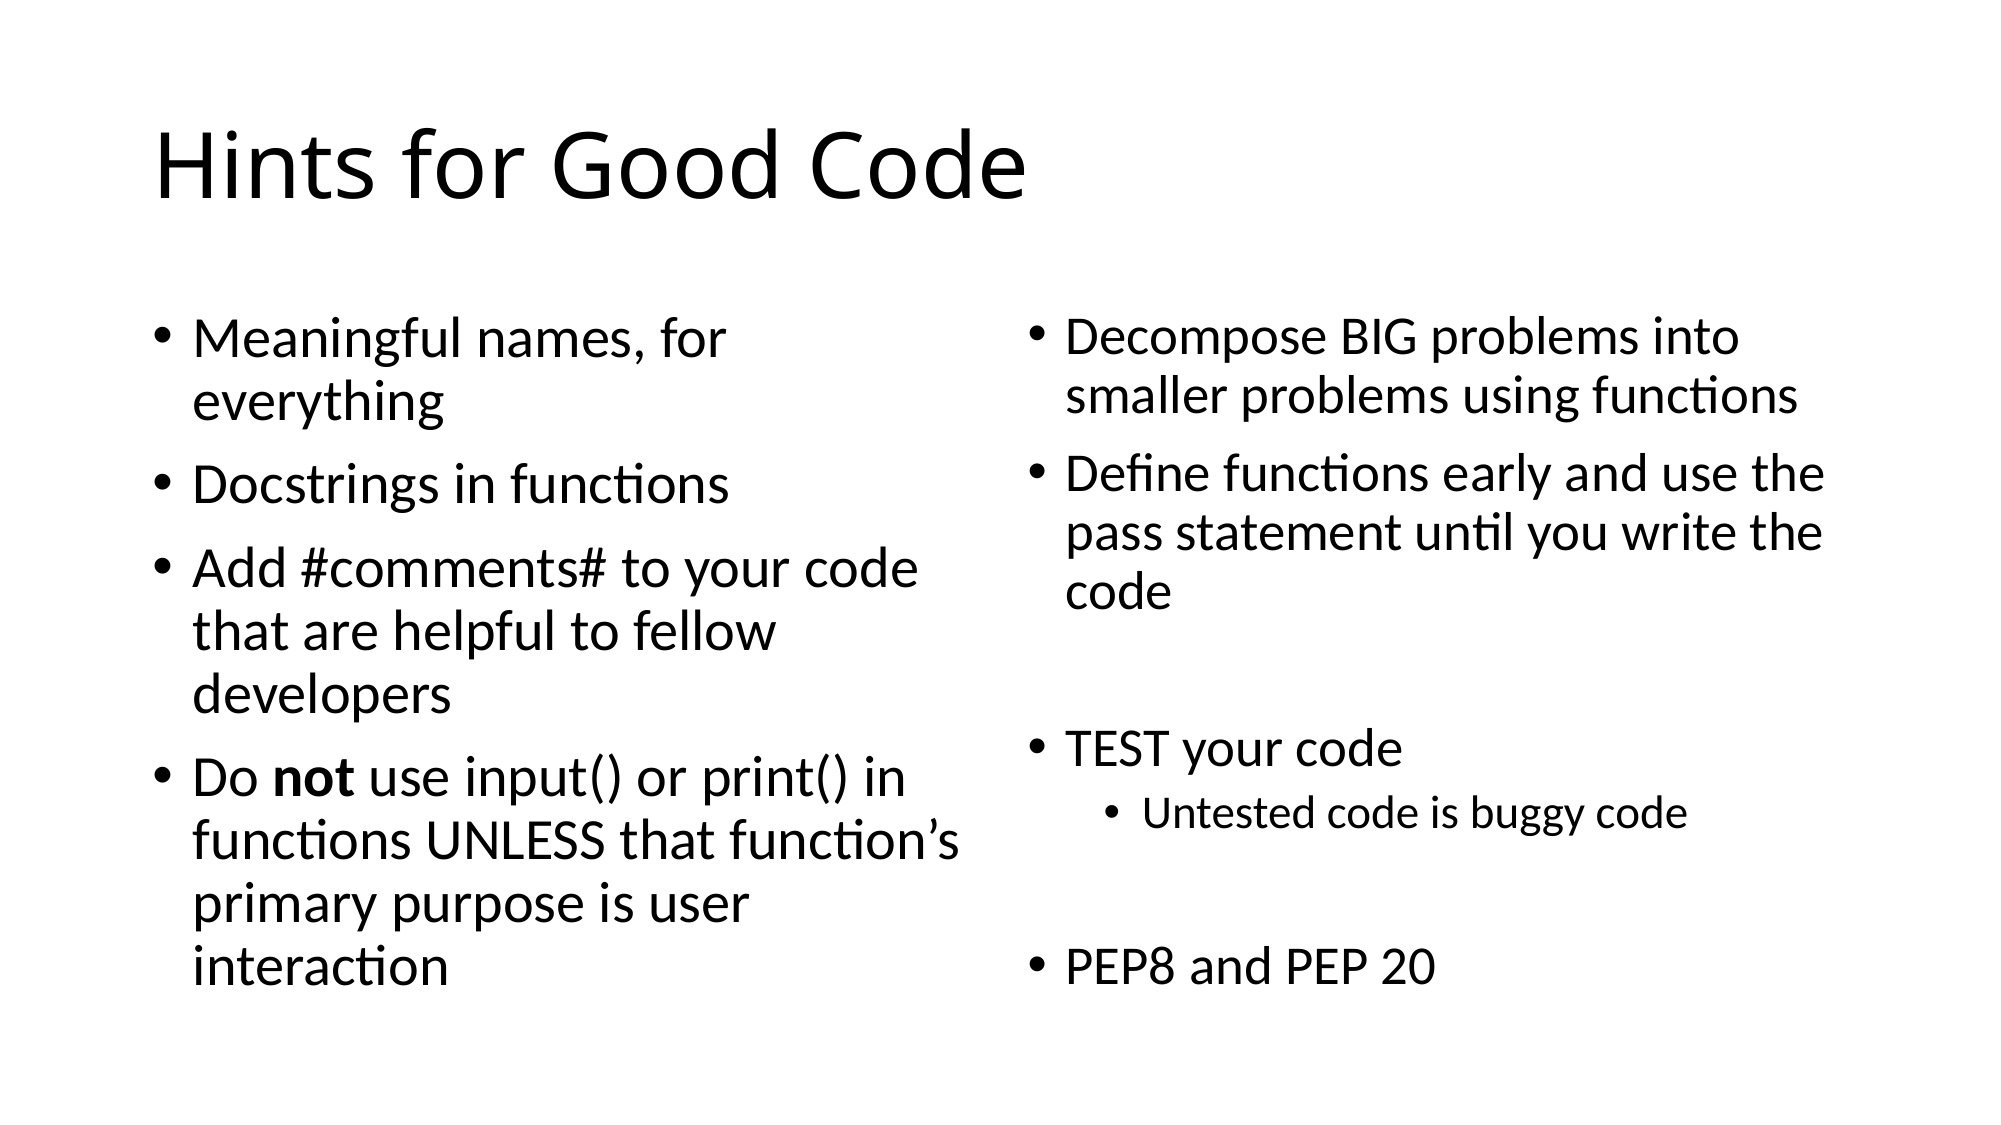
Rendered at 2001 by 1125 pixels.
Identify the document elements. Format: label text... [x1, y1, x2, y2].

list Decompose BIG problems into smaller problems using functions Define functions early and use the pass statement until you write the code TEST your code Untested code is buggy code PEP8 and PEP 20 [1012, 299, 1863, 1014]
list Meaningful names, for everything Docstrings in functions Add #comments# to your code that are helpful to fellow developers Do not use input() or print() in functions UNLESS that function’s primary purpose is user interaction [137, 299, 988, 1014]
title Hints for Good Code [137, 59, 1863, 278]
